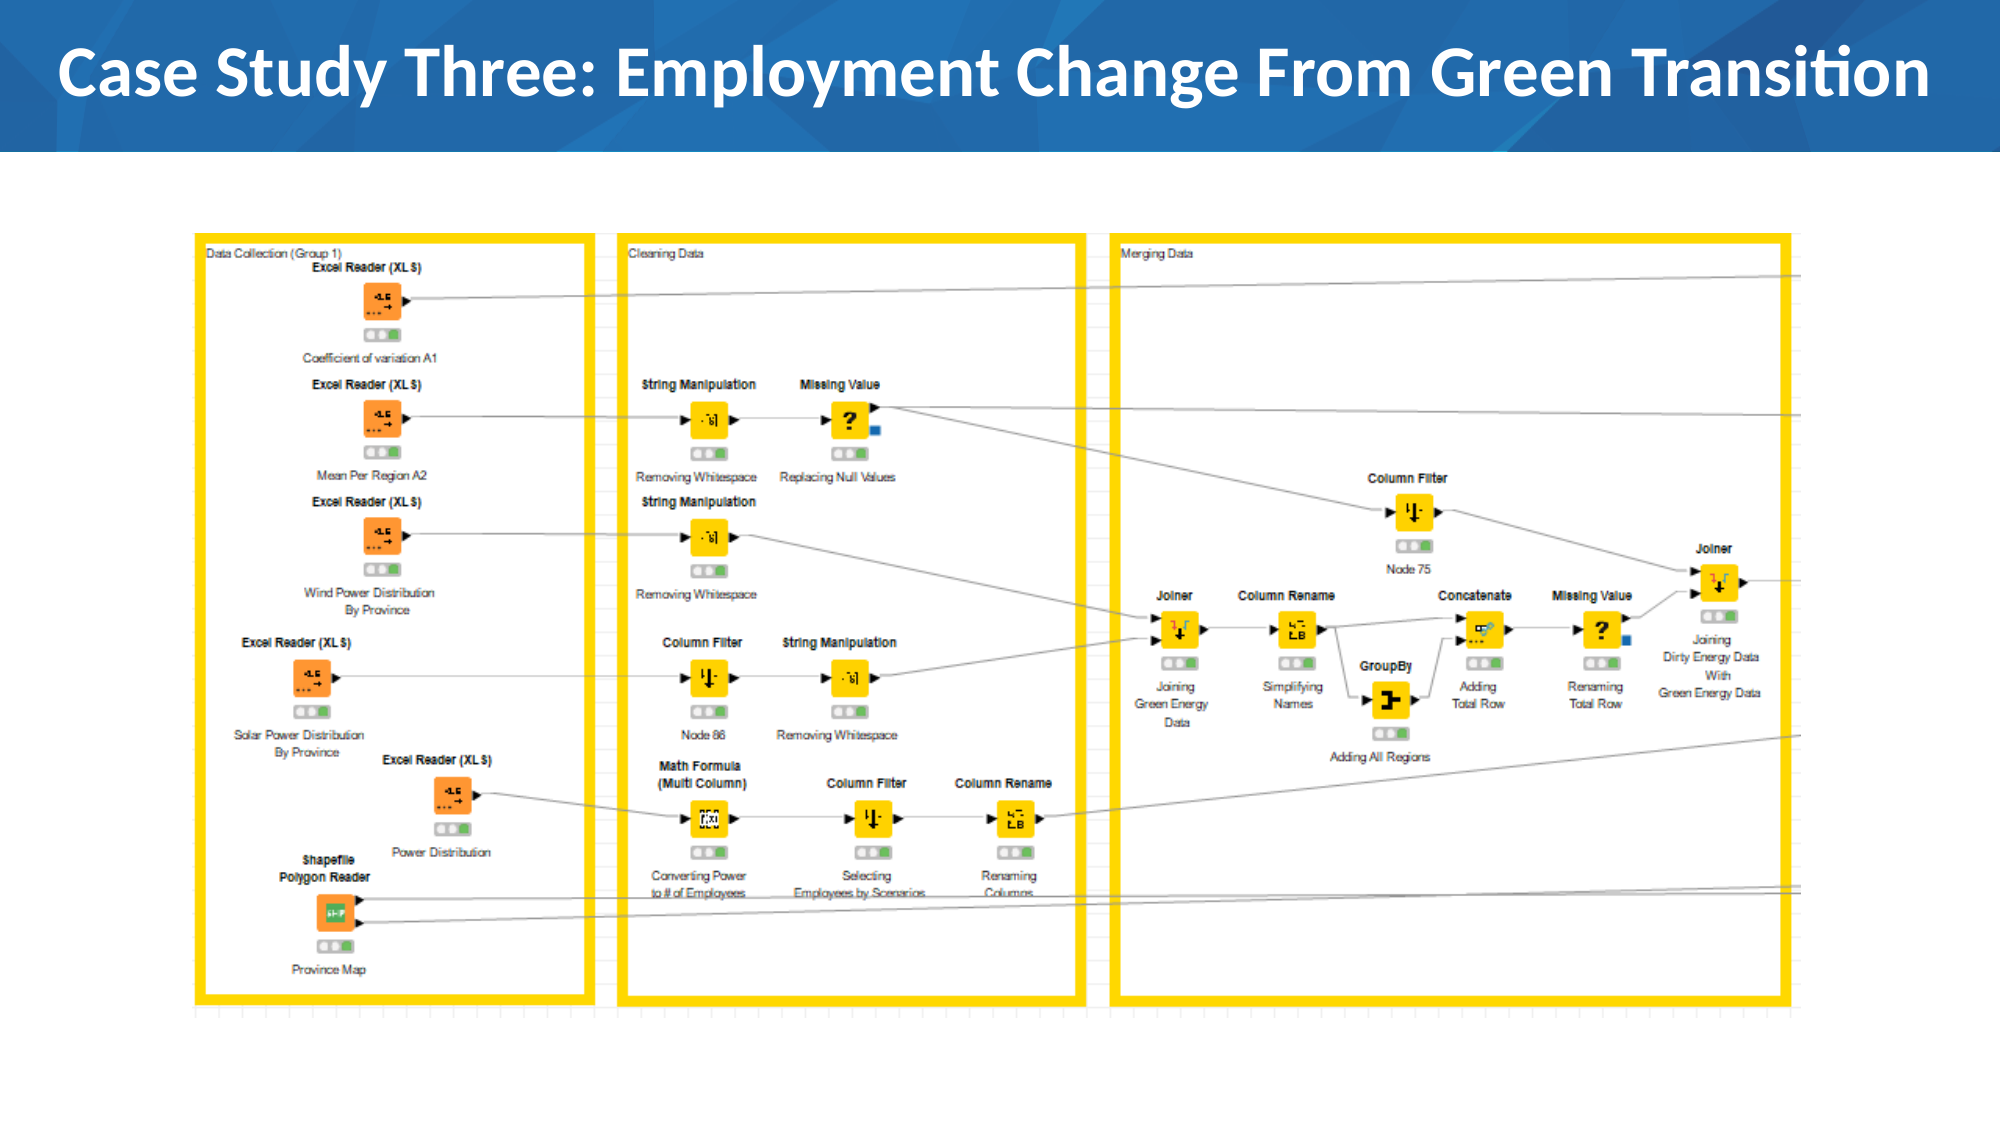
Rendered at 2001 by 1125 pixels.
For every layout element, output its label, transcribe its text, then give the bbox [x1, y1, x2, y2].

title Case Study Three: Employment Change From Green Transition [0, 30, 1993, 121]
picture [192, 233, 1801, 1019]
